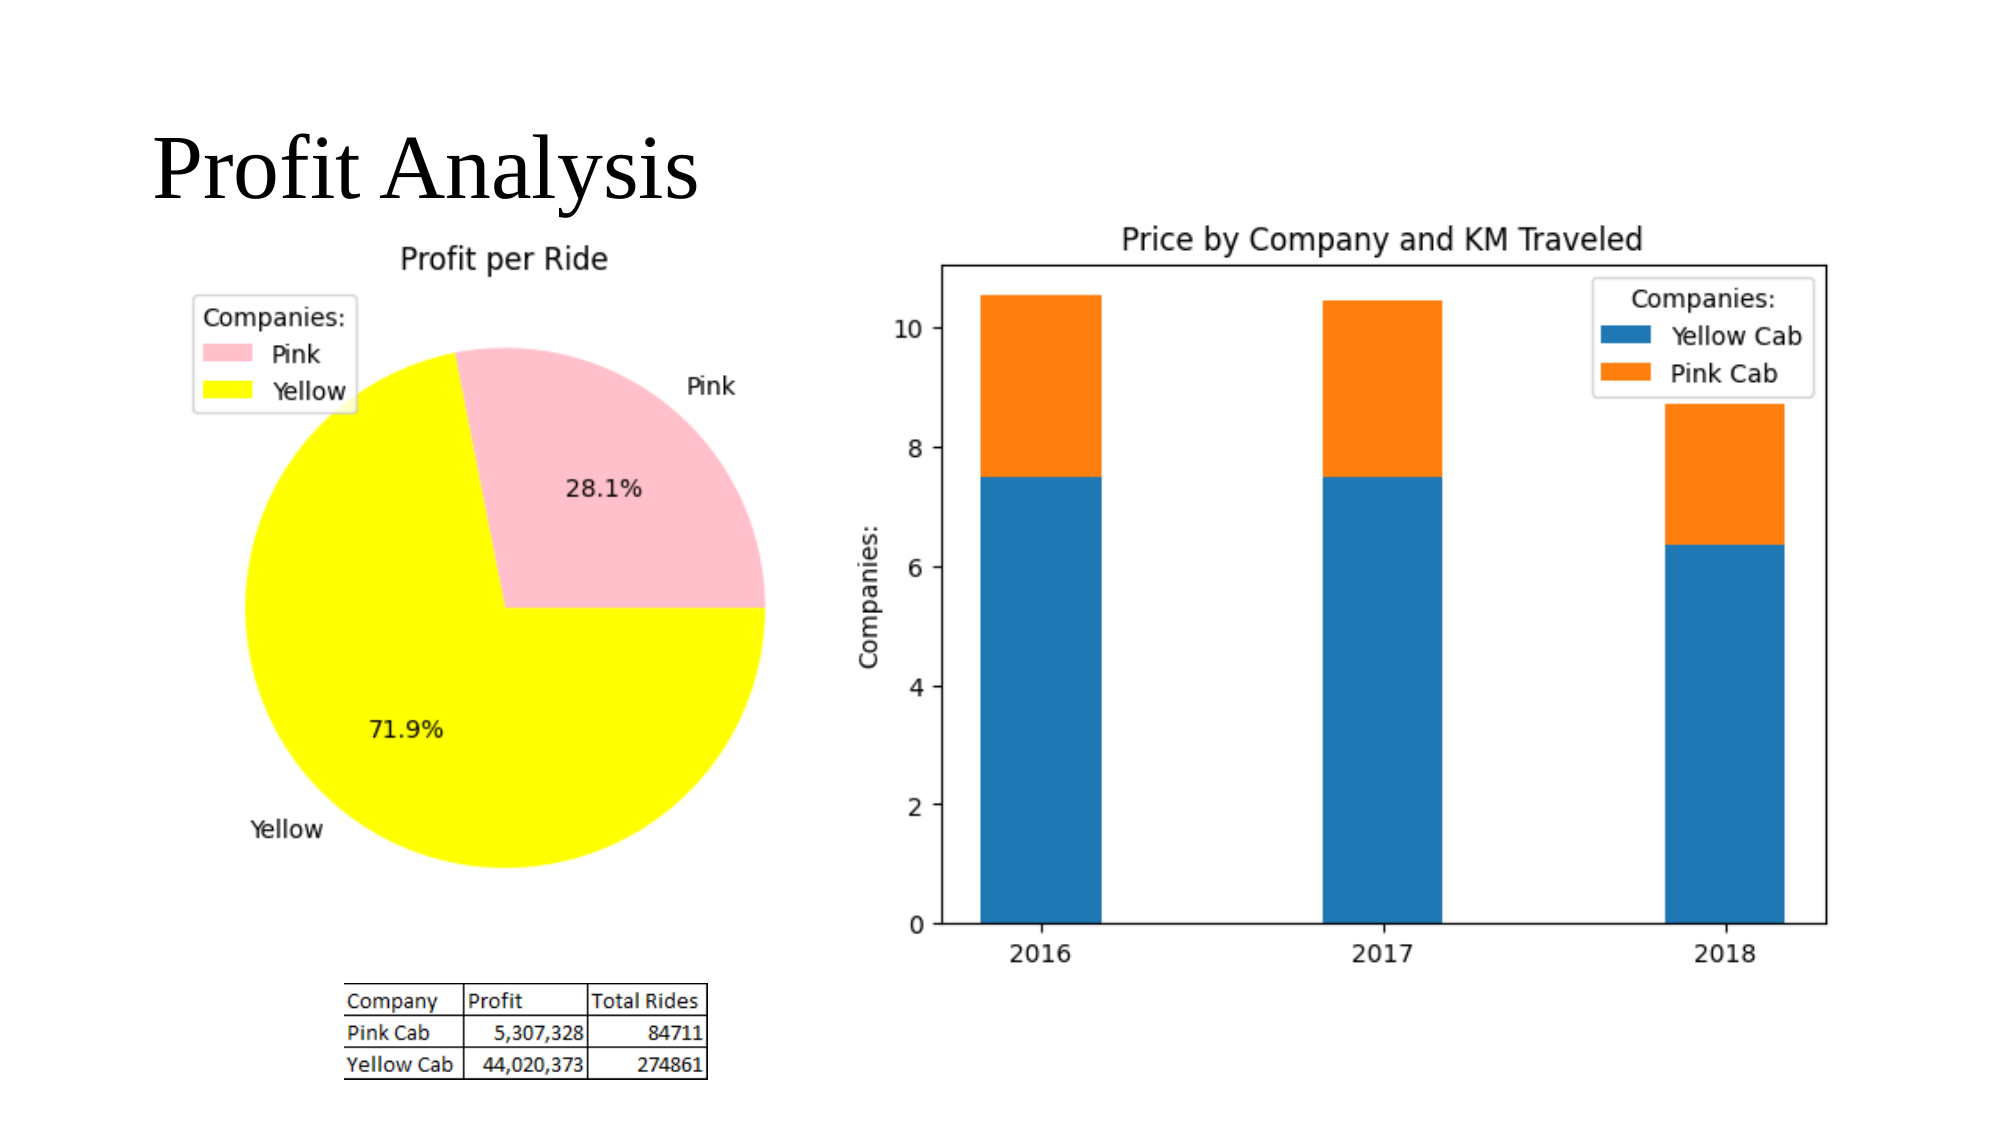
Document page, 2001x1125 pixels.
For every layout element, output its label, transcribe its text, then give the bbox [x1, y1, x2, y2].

picture [344, 983, 708, 1080]
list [163, 228, 840, 951]
picture [840, 208, 1842, 984]
title Profit Analysis [137, 59, 1863, 278]
